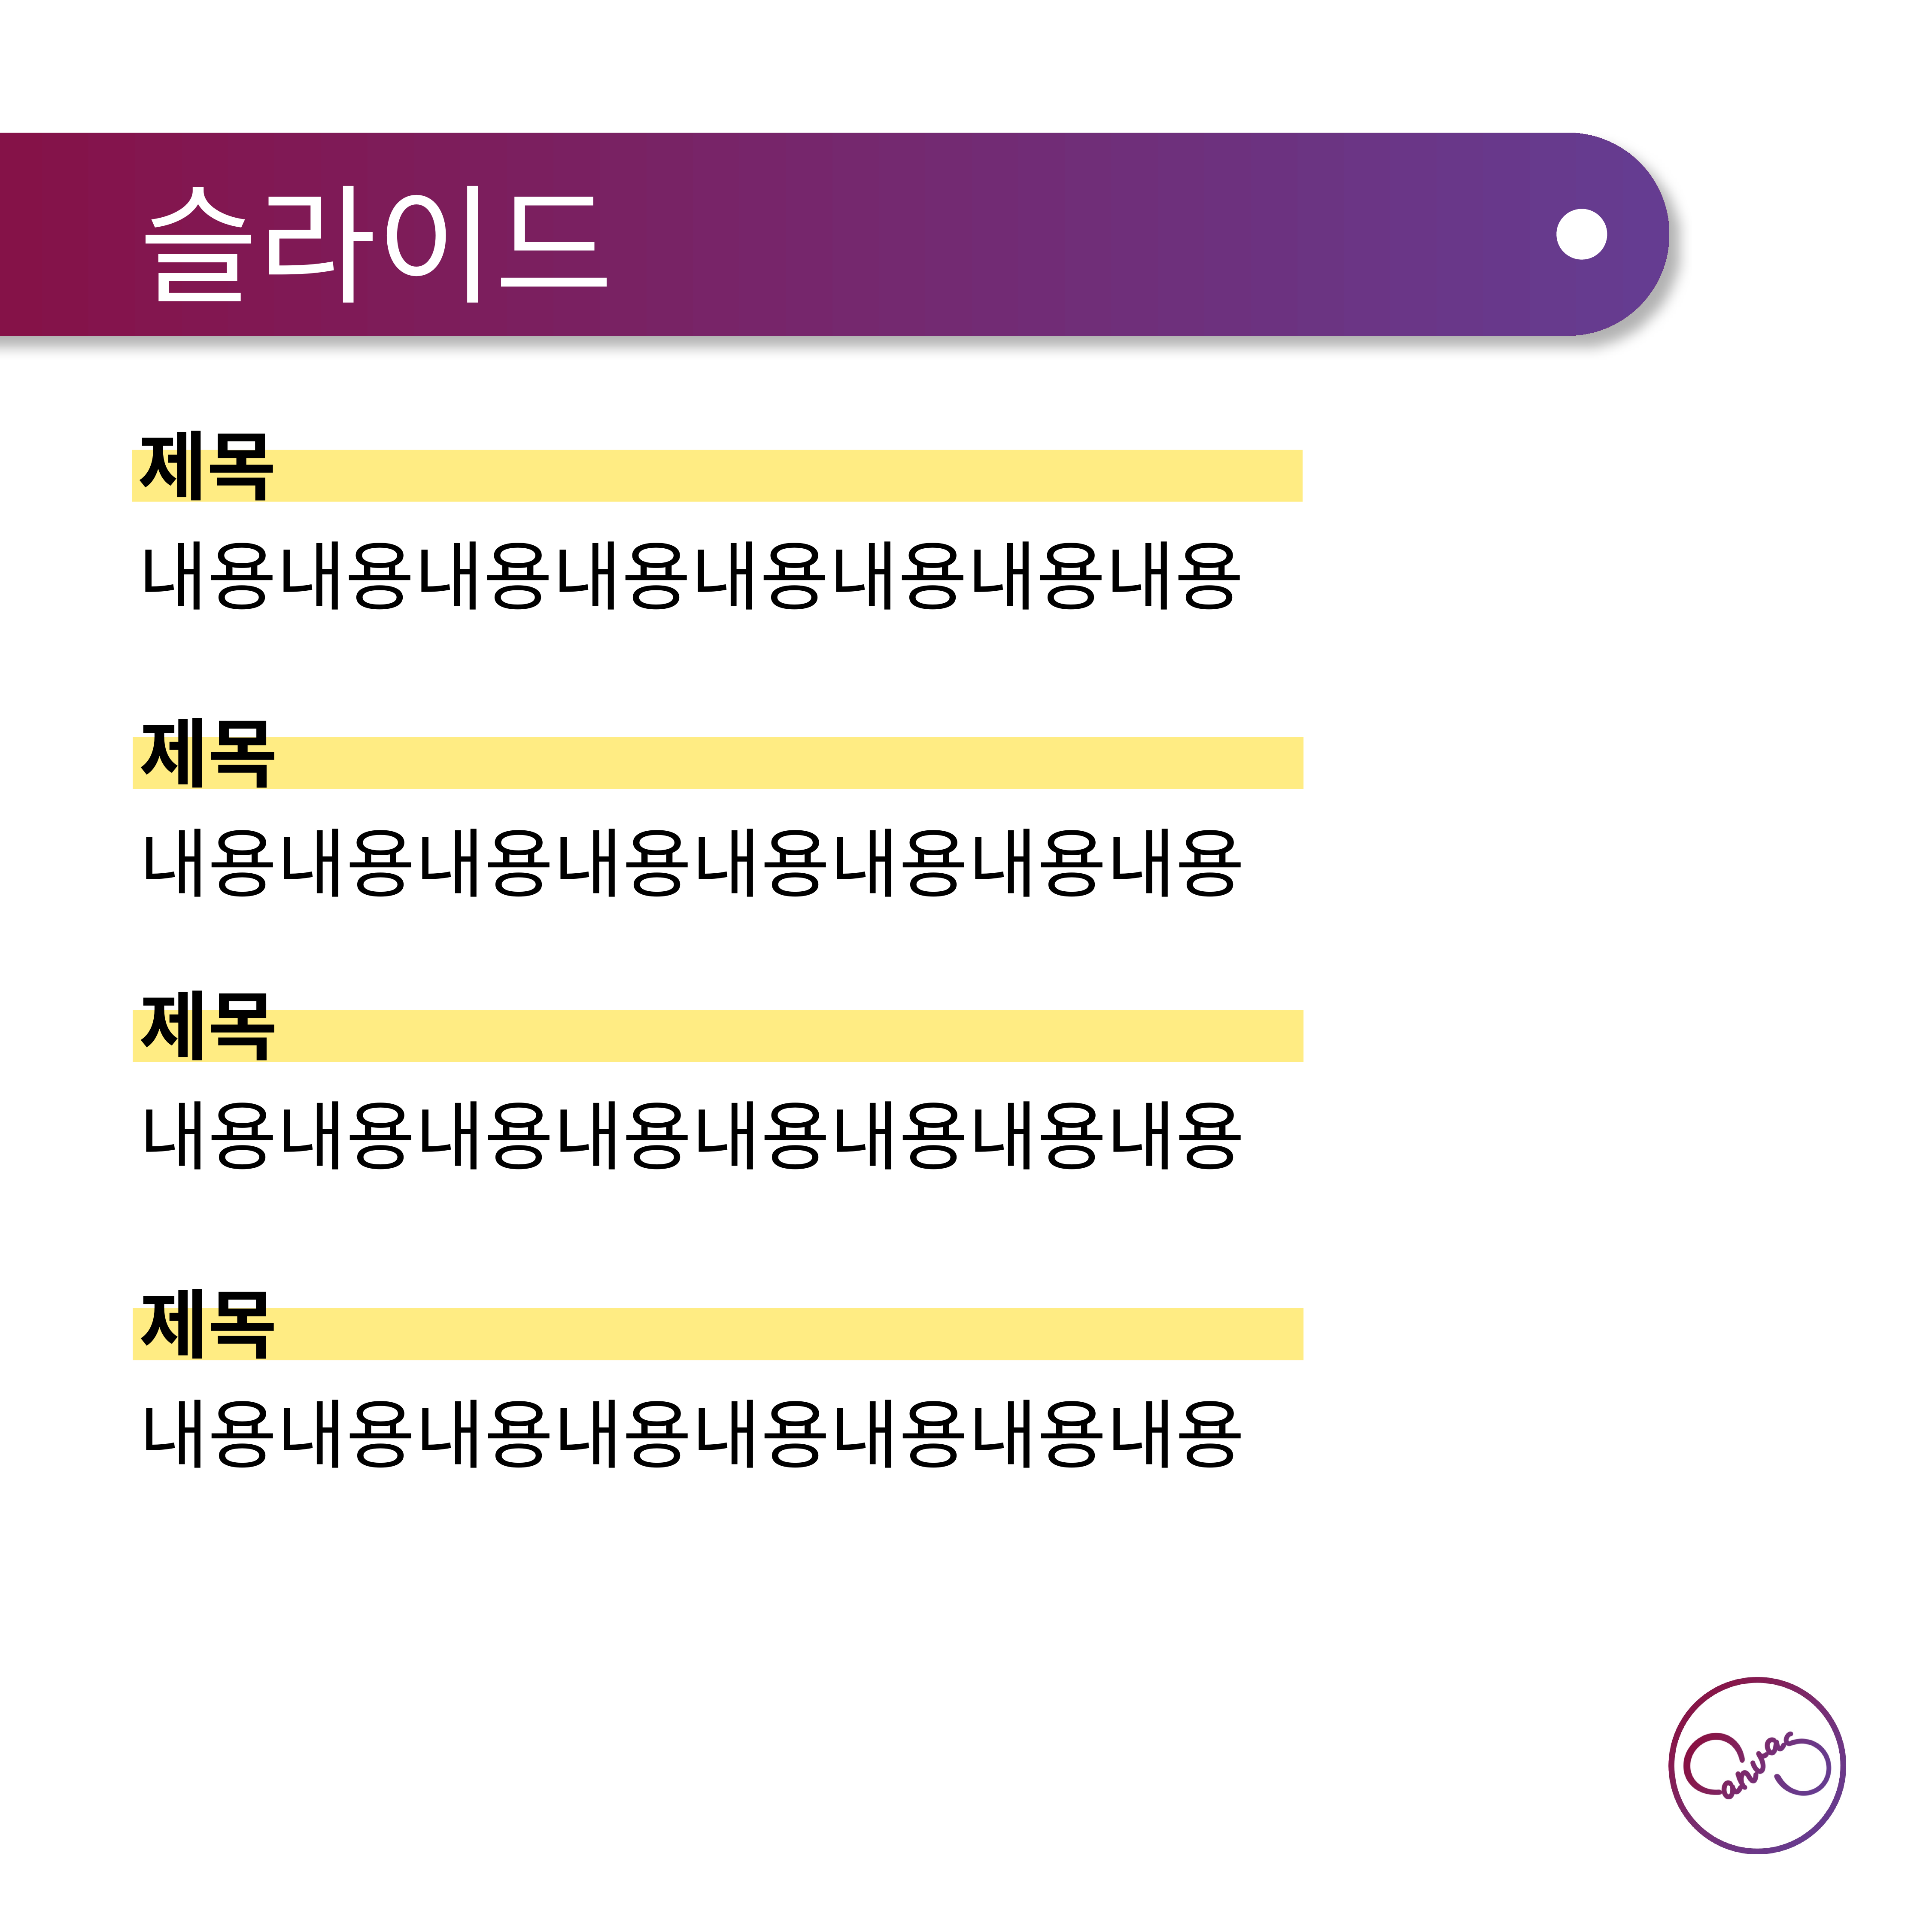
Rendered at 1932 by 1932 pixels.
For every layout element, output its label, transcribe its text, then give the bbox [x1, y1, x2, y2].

text_box 제목 [133, 1274, 1883, 1371]
text_box 내용내용내용내용내용내용내용내용 [133, 1085, 1277, 1182]
text_box 제목 [133, 975, 1862, 1072]
text_box 내용내용내용내용내용내용내용내용 [133, 1384, 1277, 1480]
text_box 내용내용내용내용내용내용내용내용 [133, 813, 1277, 909]
picture [1668, 1677, 1846, 1854]
text_box 내용내용내용내용내용내용내용내용 [132, 525, 1276, 622]
title 슬라이드 [133, 64, 1525, 416]
text_box 제목 [133, 703, 1799, 799]
text_box 제목 [132, 416, 1862, 512]
